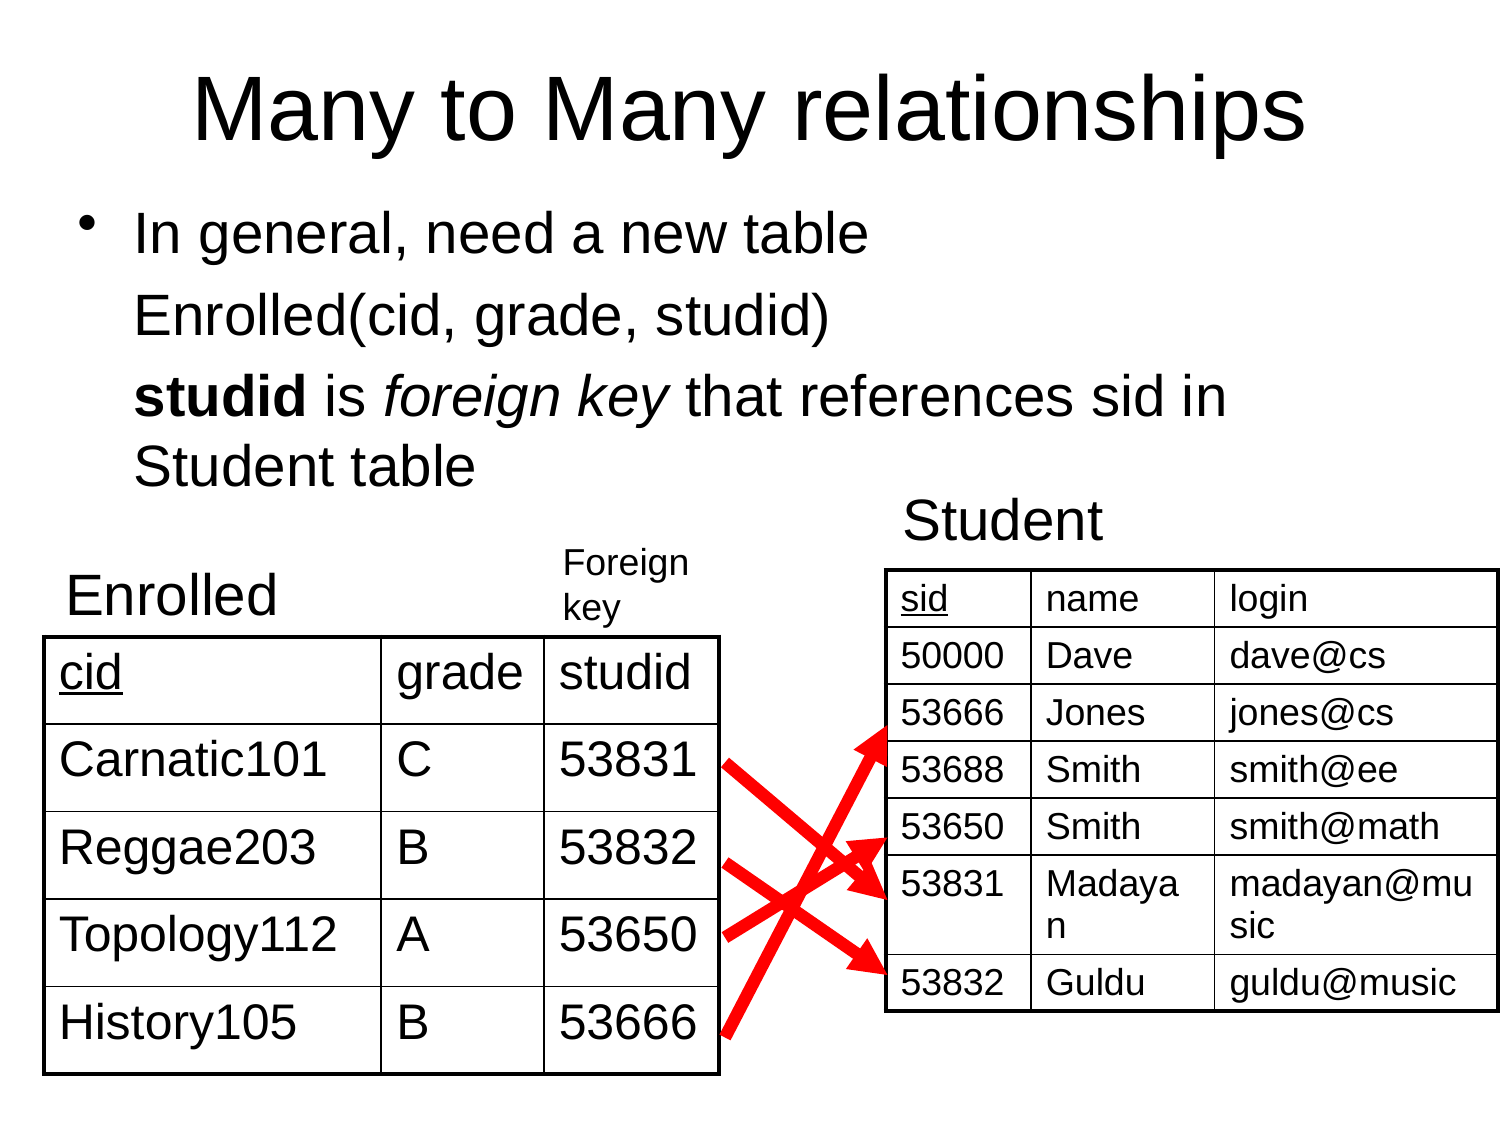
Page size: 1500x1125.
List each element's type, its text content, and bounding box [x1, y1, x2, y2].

table_cell 53688 [888, 742, 1030, 797]
table_cell guldu@music [1215, 955, 1496, 1009]
table_cell 53650 [545, 900, 717, 986]
table_cell Smith [1032, 742, 1214, 797]
table_cell 53832 [888, 955, 1030, 1009]
table_cell Guldu [1032, 955, 1214, 1009]
text_box [802, 837, 888, 891]
table_cell 53666 [888, 685, 1030, 740]
table_cell 53831 [545, 725, 717, 811]
table_cell B [382, 987, 543, 1072]
table_cell 53650 [888, 799, 1030, 854]
table_cell History105 [46, 987, 380, 1072]
table_cell C [382, 725, 543, 811]
table_cell B [382, 812, 543, 898]
table_cell Smith [1032, 799, 1214, 854]
table_header login [1215, 572, 1496, 626]
table_header grade [382, 639, 543, 723]
table_cell smith@ee [1215, 742, 1496, 797]
text_box Enrolled [50, 549, 295, 635]
table_cell Madayan [1032, 856, 1214, 954]
table_cell Jones [1032, 685, 1214, 740]
list In general, need a new table Enrolled(cid, grade, studid) studid is foreign key that references sid in Student table [62, 187, 1375, 525]
table_cell 53666 [545, 987, 717, 1072]
table_cell Dave [1032, 628, 1214, 683]
table_header cid [46, 639, 380, 723]
text_box [792, 909, 888, 976]
text_box [845, 864, 888, 901]
table_cell Reggae203 [46, 812, 380, 898]
title Many to Many relationships [75, 45, 1425, 163]
table_cell dave@cs [1215, 628, 1496, 683]
text_box [724, 724, 888, 1038]
table_header name [1032, 572, 1214, 626]
table_cell 53831 [888, 856, 1030, 954]
table_cell jones@cs [1215, 685, 1496, 740]
table_cell smith@math [1215, 799, 1496, 854]
table_cell 50000 [888, 628, 1030, 683]
table_header studid [545, 639, 717, 723]
table_cell Carnatic101 [46, 725, 380, 811]
table_cell madayan@music [1215, 856, 1496, 954]
table_cell A [382, 900, 543, 986]
table_header sid [888, 572, 1030, 626]
text_box Foreign key [547, 530, 705, 636]
table_cell Topology112 [46, 900, 380, 986]
text_box Student [887, 474, 1119, 560]
table_cell 53832 [545, 812, 717, 898]
